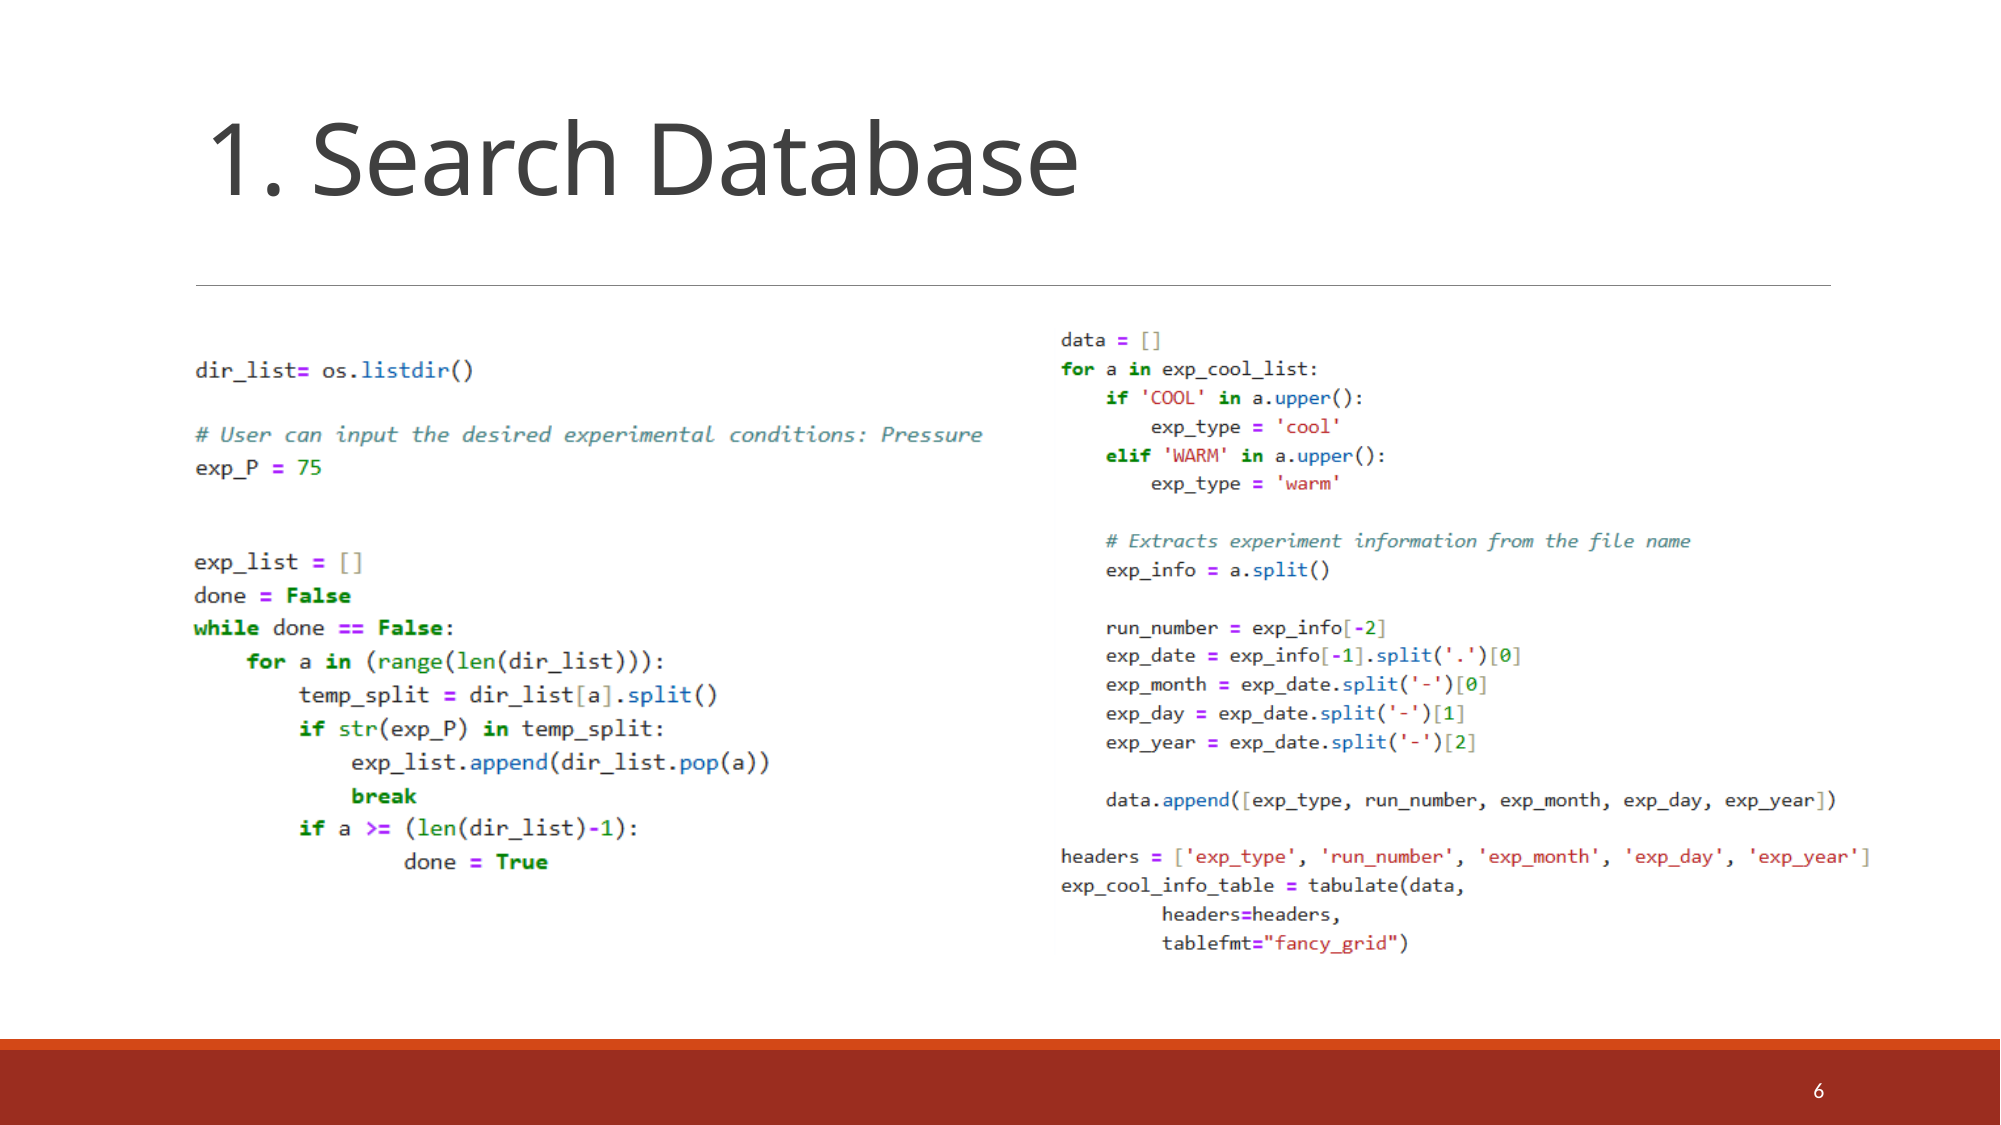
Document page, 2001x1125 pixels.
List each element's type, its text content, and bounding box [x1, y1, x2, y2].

picture [188, 544, 778, 878]
picture [1054, 328, 1993, 955]
title 1. Search Database [189, 71, 1840, 224]
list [188, 354, 993, 487]
slide_number 6 [1624, 1059, 1840, 1120]
